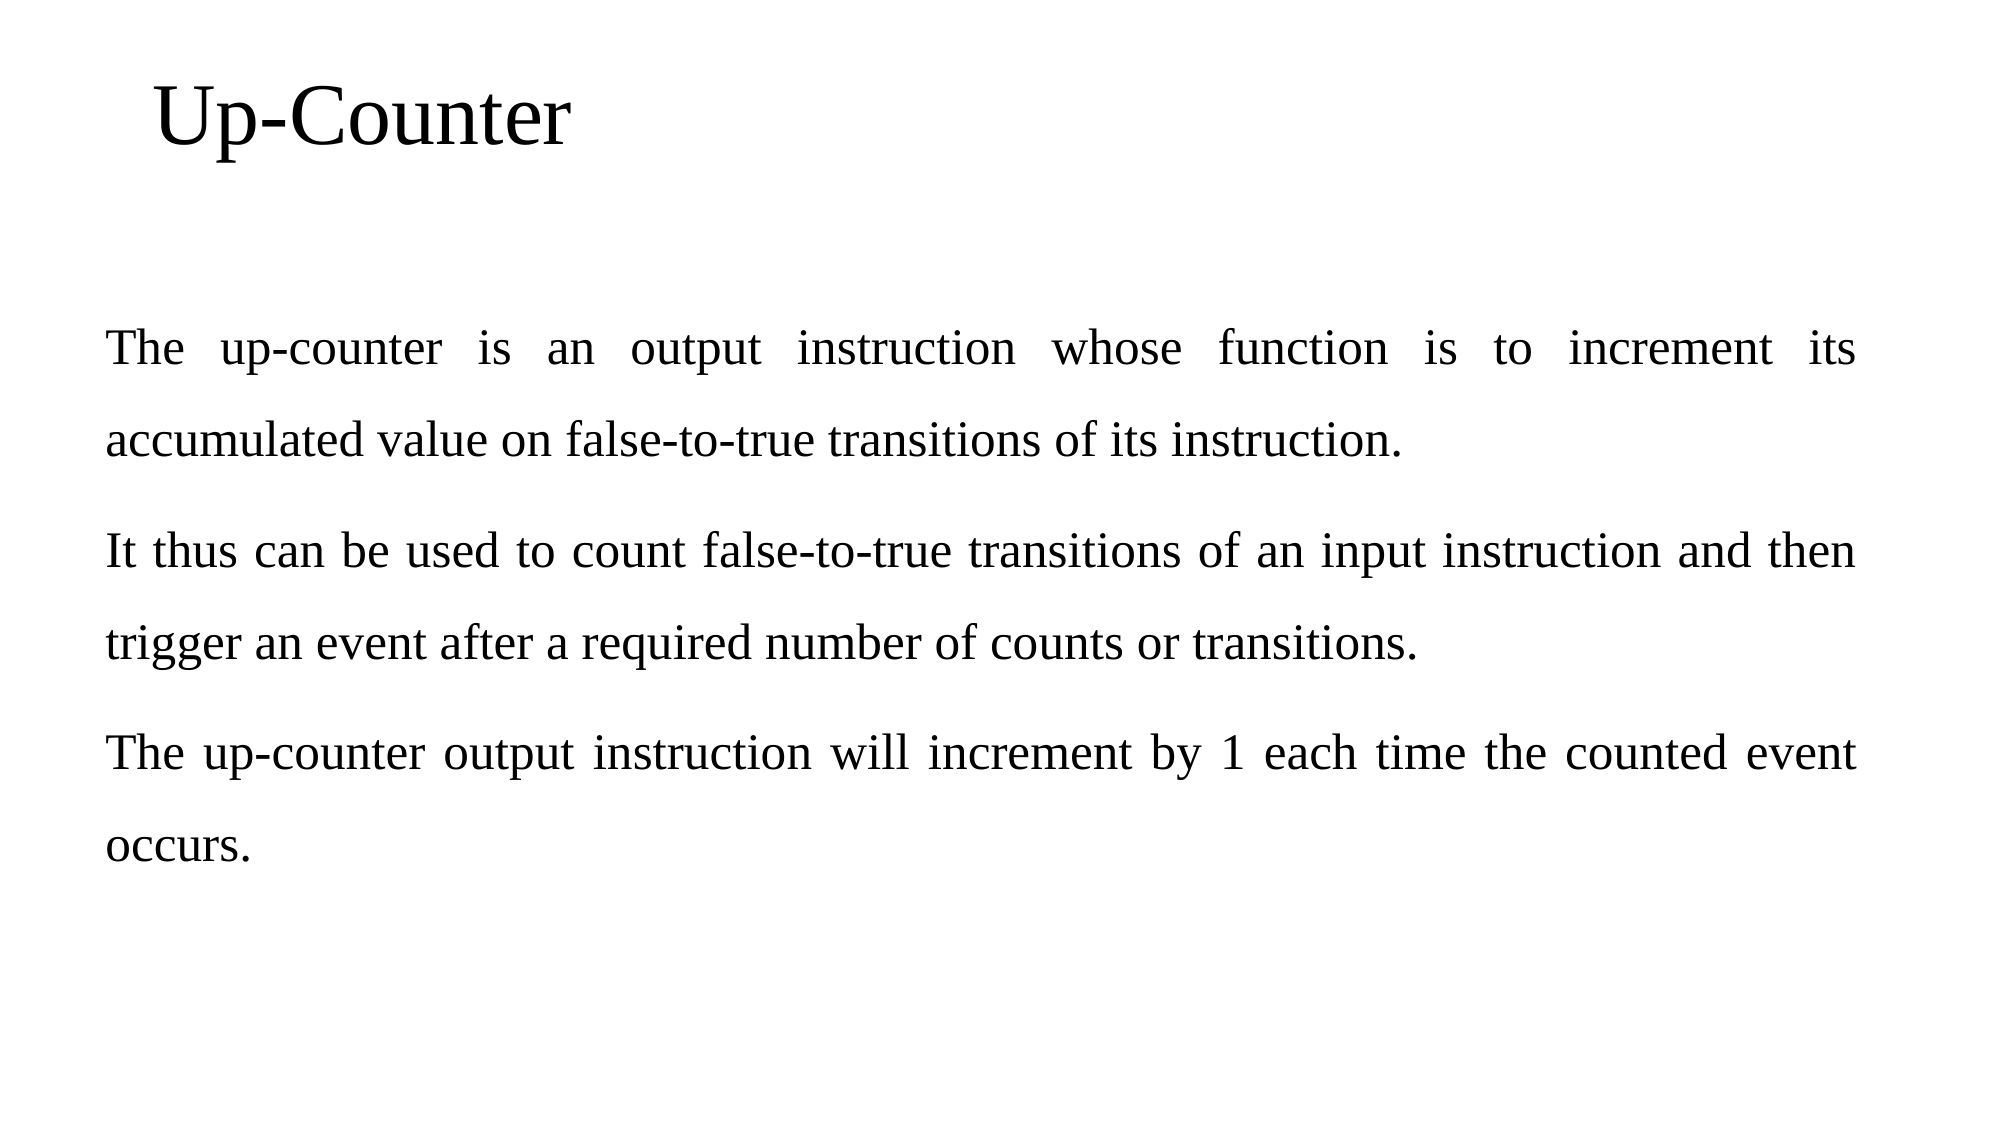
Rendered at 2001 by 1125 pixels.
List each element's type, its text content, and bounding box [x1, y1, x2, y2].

title Up-Counter [137, 59, 1863, 275]
list The up-counter is an output instruction whose function is to increment its accumulated value on false-to-true transitions of its instruction. It thus can be used to count false-to-true transitions of an input instruction and then trigger an event after a required number of counts or transitions. The up-counter output instruction will increment by 1 each time the counted event occurs. [90, 275, 1875, 1013]
